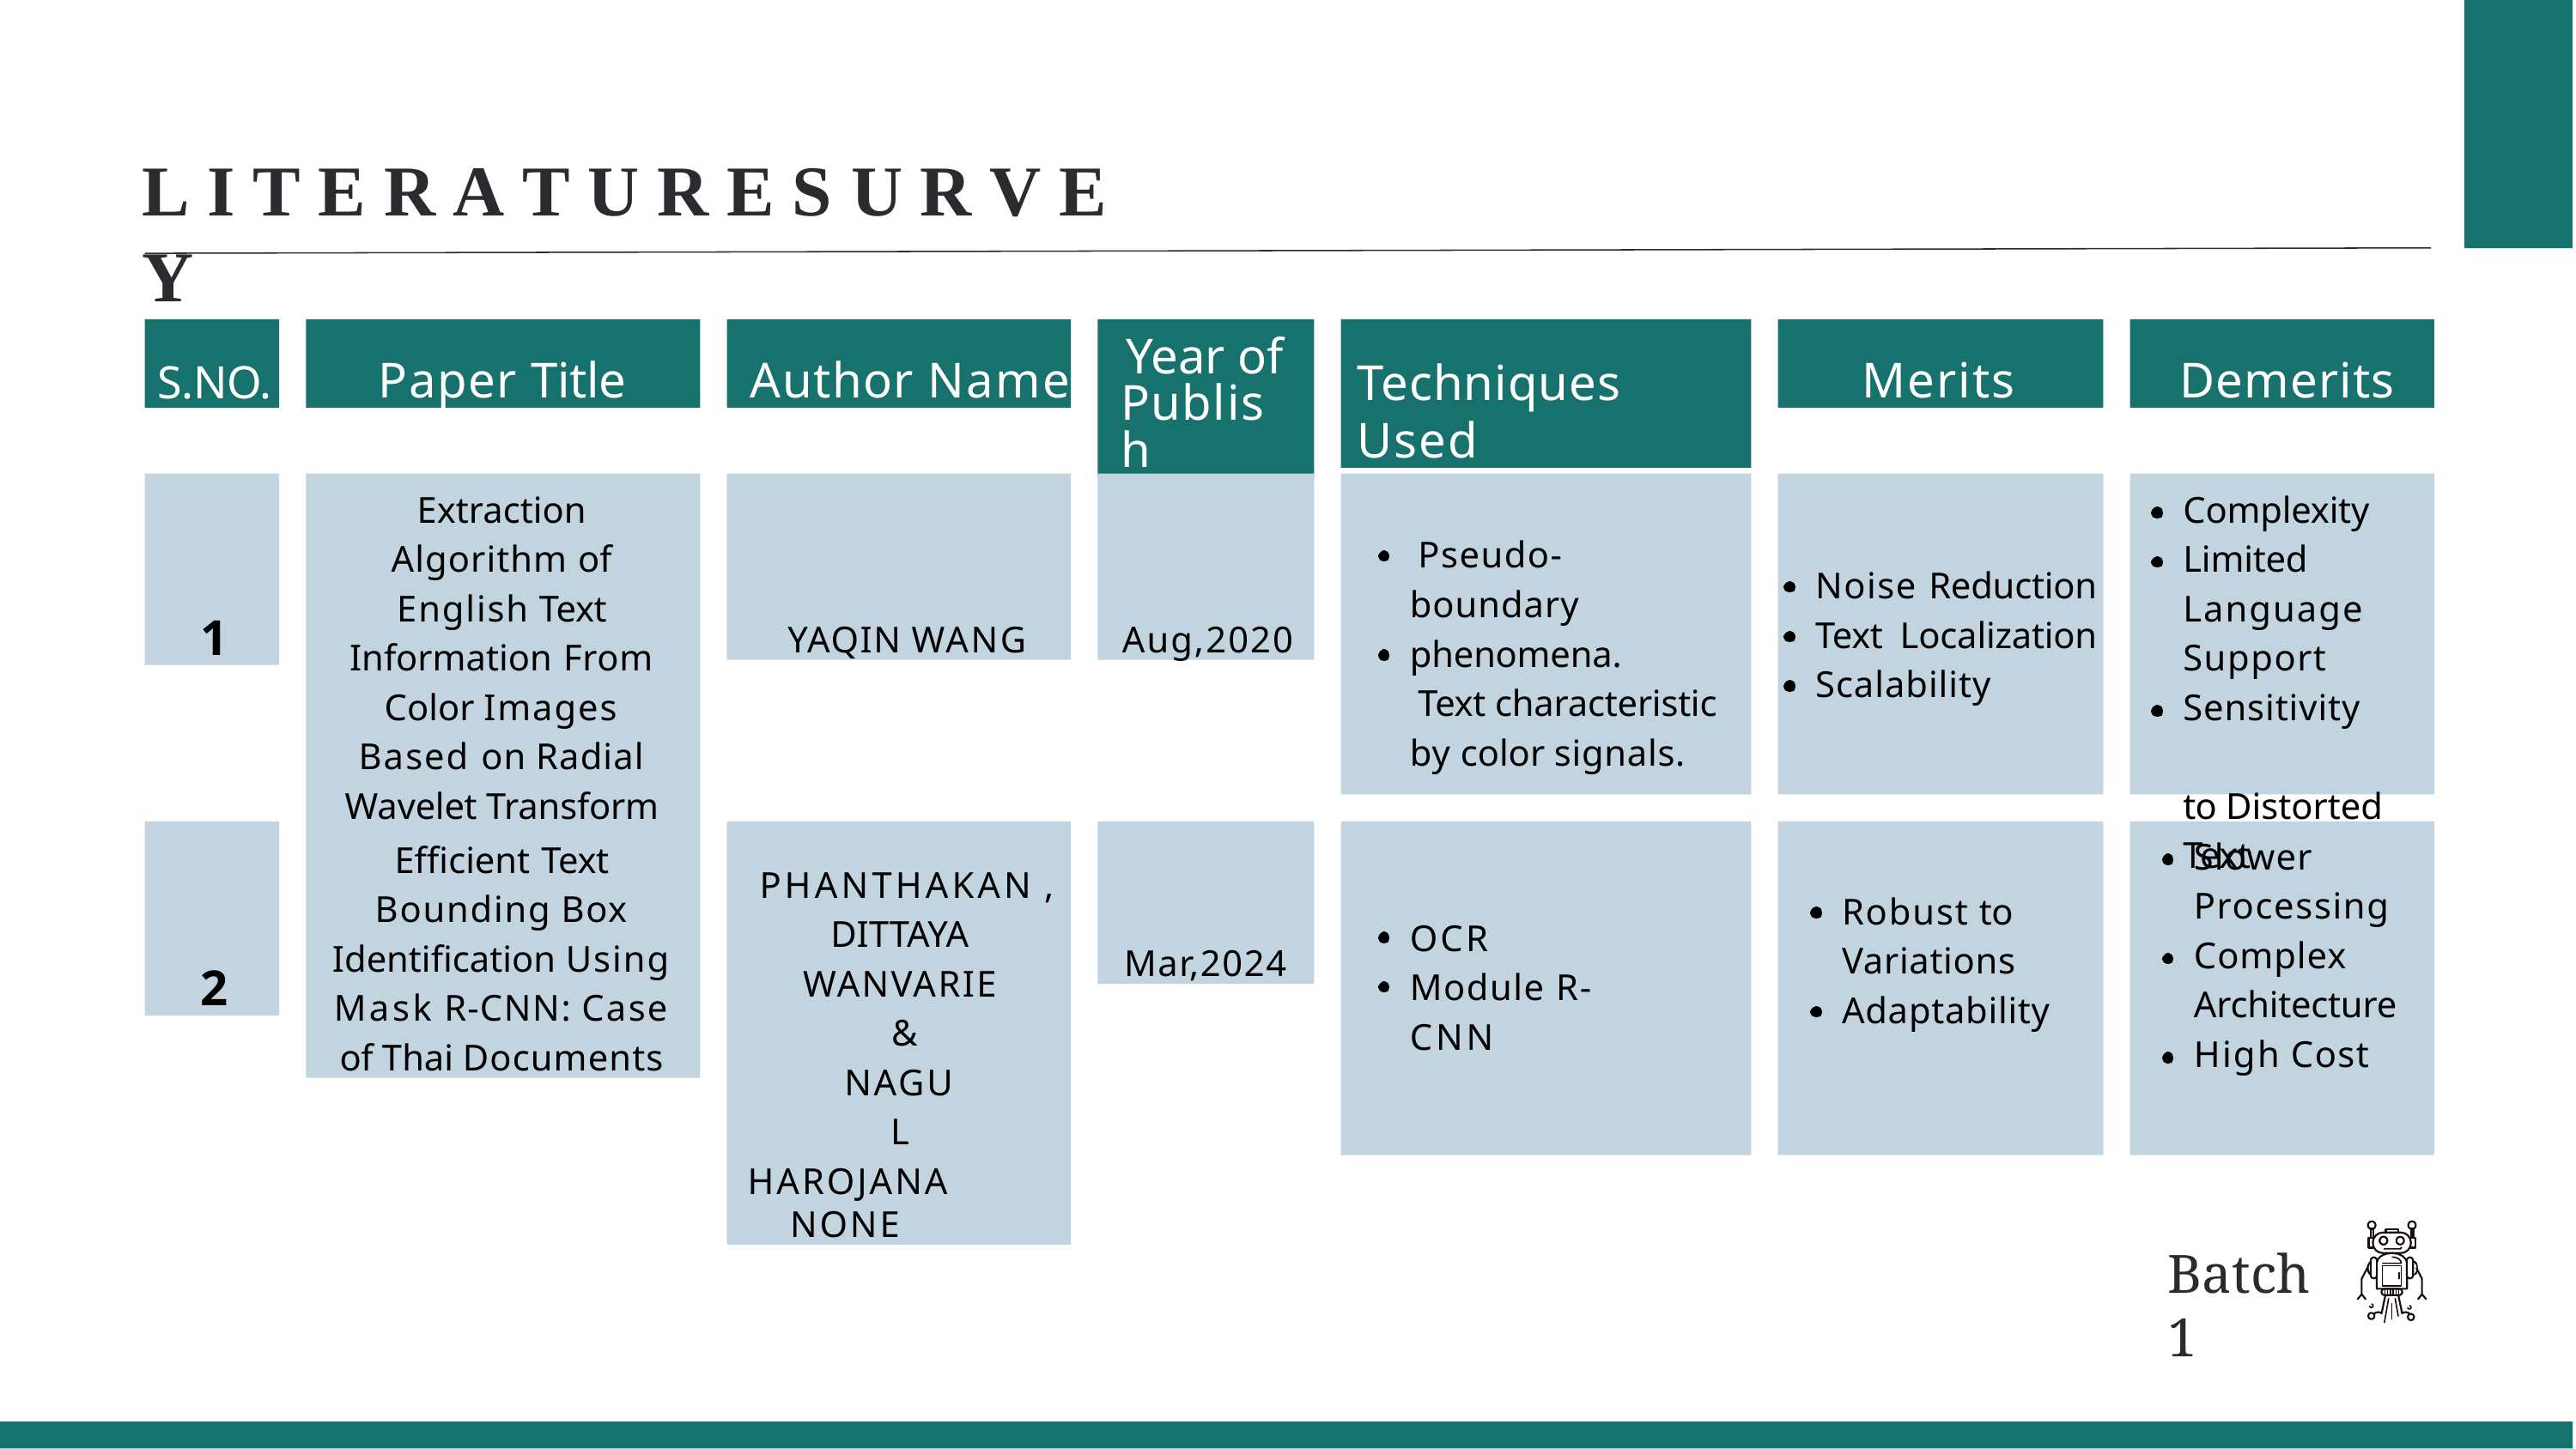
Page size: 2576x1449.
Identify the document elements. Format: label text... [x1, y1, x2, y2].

text_box Paper Title [306, 319, 701, 408]
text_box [1340, 473, 1752, 795]
text_box Efficient Text Bounding Box Identification Using Mask R-CNN: Case of Thai Documents [306, 821, 701, 1078]
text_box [2366, 1308, 2415, 1325]
text_box Mar,2024 [1097, 821, 1315, 984]
text_box [2464, 0, 2573, 249]
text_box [1777, 821, 2104, 1155]
text_box Extraction Algorithm of English Text Information From Color Images Based on Radial Wavelet Transform [306, 473, 701, 821]
text_box YAQIN WANG [726, 473, 1072, 660]
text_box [2356, 1220, 2428, 1301]
text_box [2341, 1421, 2573, 1449]
text_box S.NO. [144, 318, 280, 409]
footer Batch 1 [2166, 1234, 2341, 1449]
text_box PHANTHAKAN , DITTAYA WANVARIE & NAGUL HAROJANANONE [726, 821, 1072, 1245]
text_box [2129, 821, 2435, 1155]
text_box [1777, 473, 2104, 795]
text_box Aug,2020 [1097, 473, 1315, 660]
text_box Complexity Limited Language Support Sensitivity to Distorted Text [2129, 802, 2434, 821]
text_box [2129, 473, 2435, 795]
text_box Author Name [726, 319, 1072, 408]
text_box Merits [1777, 319, 2104, 408]
text_box 1 [144, 473, 280, 665]
text_box Year of Publish [1097, 318, 1315, 473]
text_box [1340, 821, 1752, 1155]
title L I T E R A T U R E S U R V E Y [140, 142, 1151, 386]
text_box [0, 1421, 2166, 1449]
text_box Techniques Used [1340, 318, 1752, 468]
text_box 2 [144, 821, 280, 1016]
text_box Demerits [2129, 319, 2434, 408]
